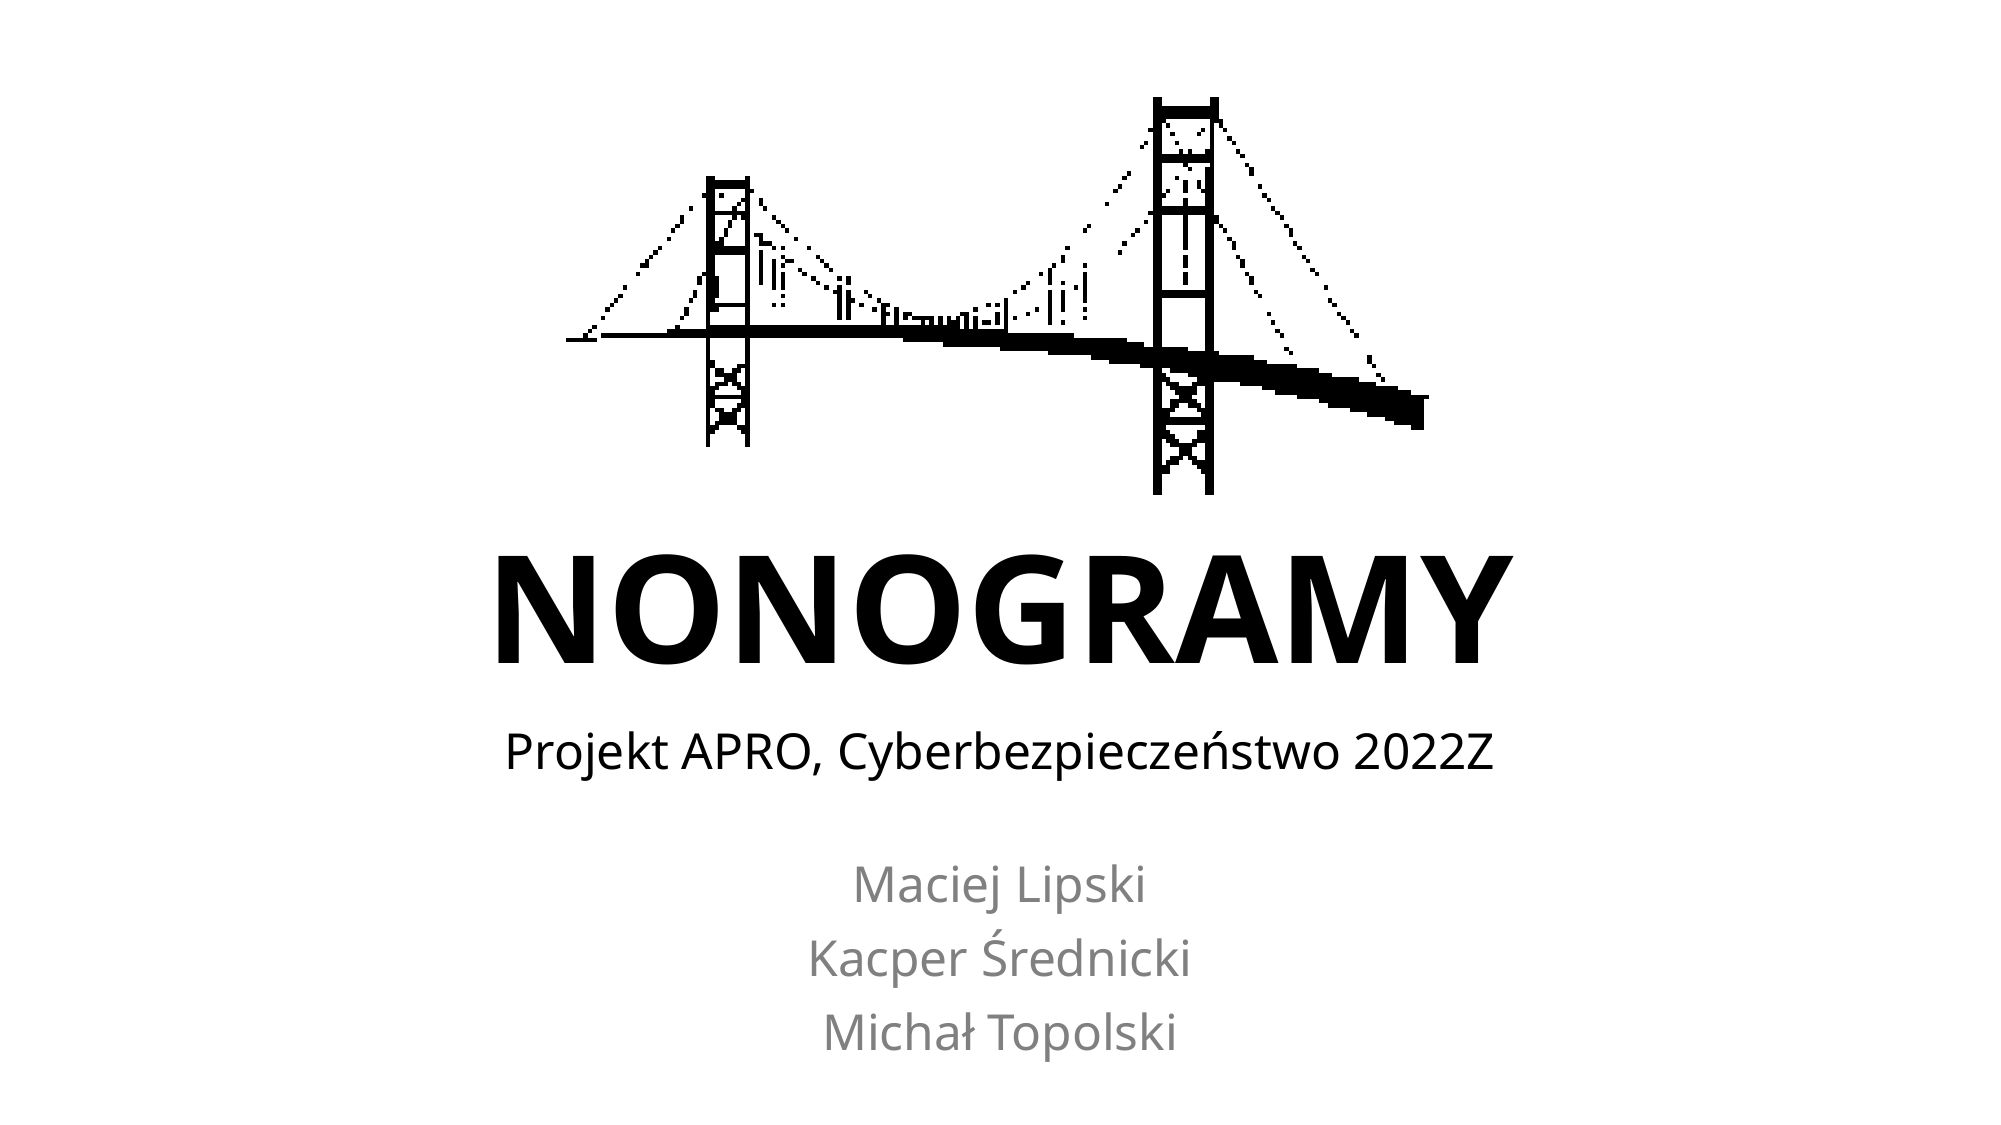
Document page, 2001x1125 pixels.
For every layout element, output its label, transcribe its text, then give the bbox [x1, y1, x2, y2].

subtitle Projekt APRO, Cyberbezpieczeństwo 2022Z Maciej Lipski Kacper Średnicki Michał Topolski [249, 718, 1750, 1069]
picture [562, 93, 1438, 531]
title NONOGRAMY [249, 312, 1750, 704]
